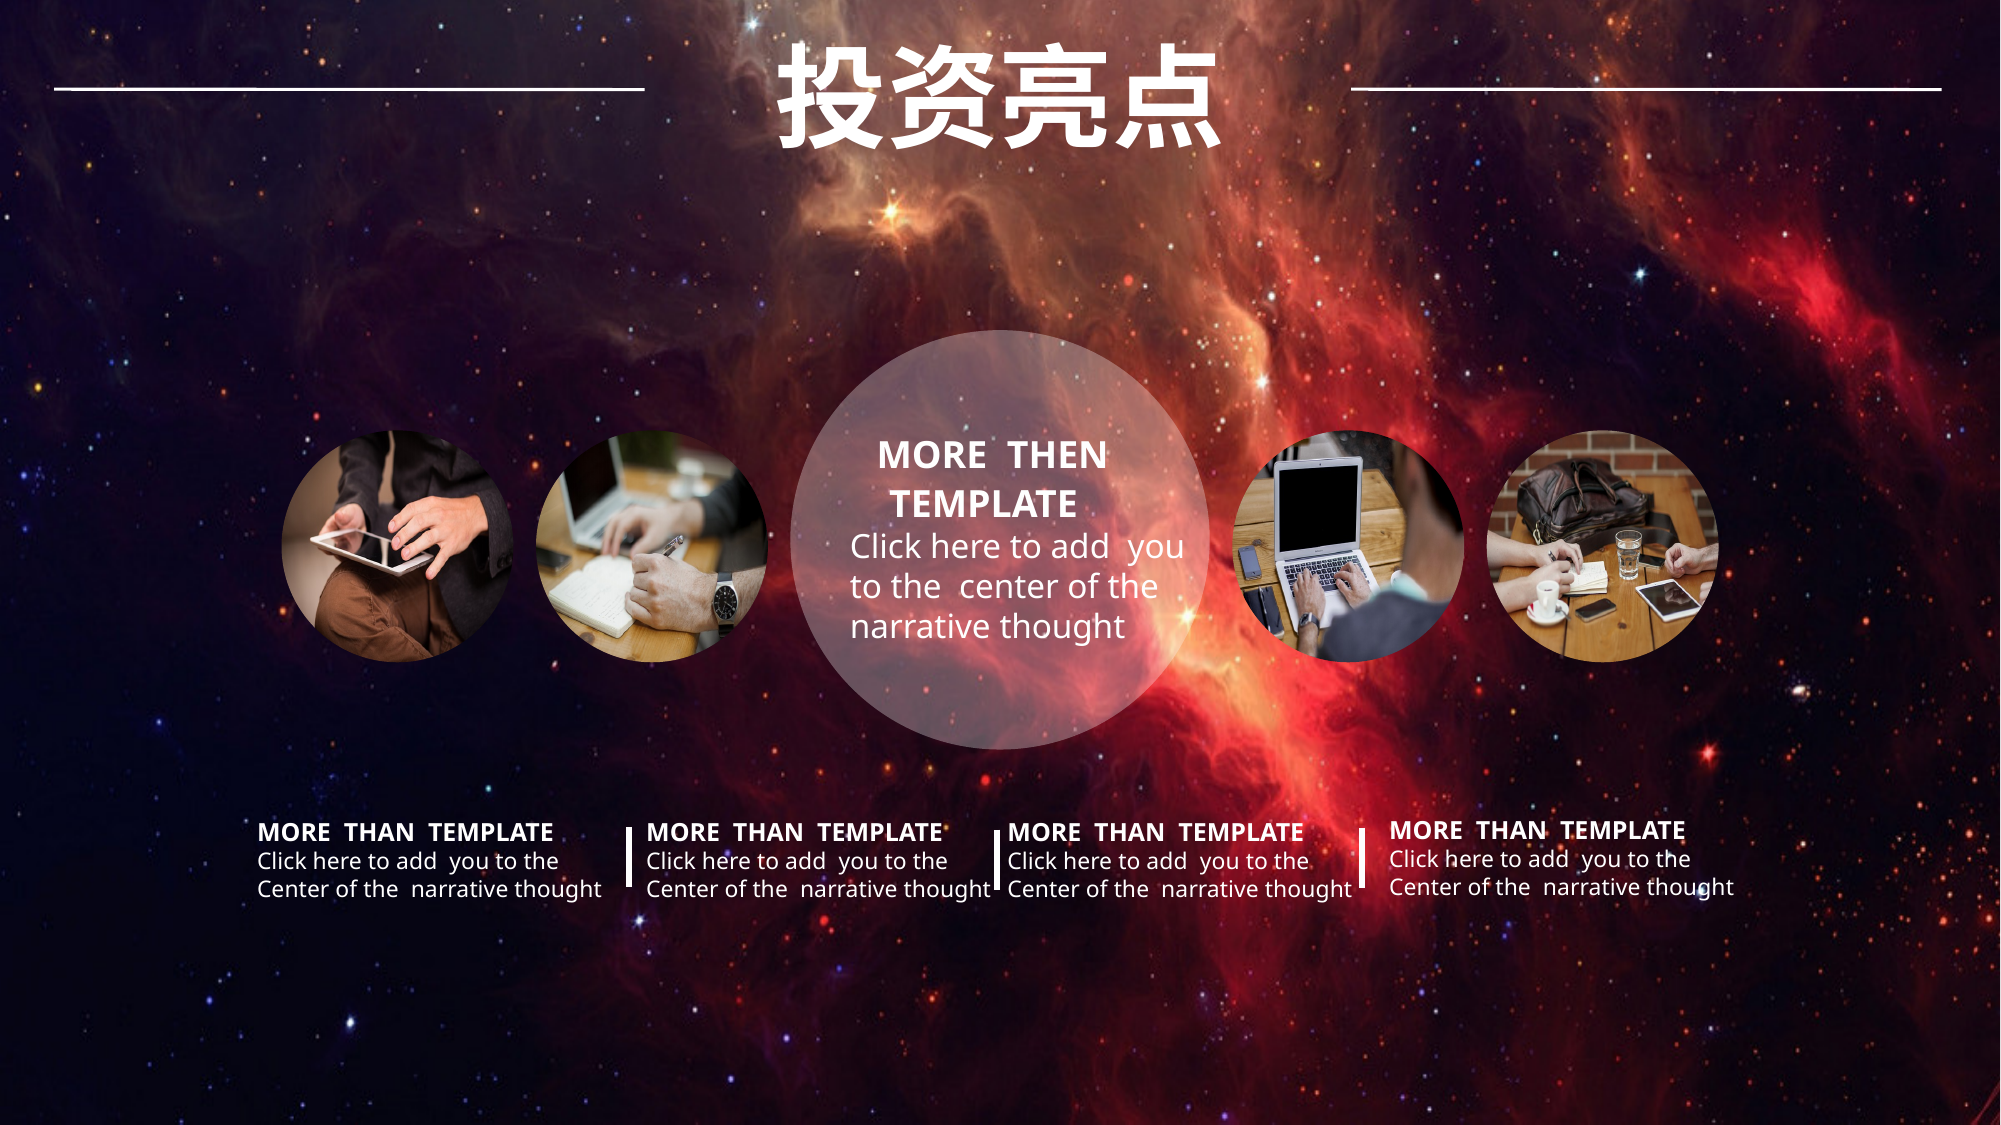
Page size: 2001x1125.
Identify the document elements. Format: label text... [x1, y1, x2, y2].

text_box [1485, 429, 1720, 664]
text_box [840, 329, 1160, 402]
text_box MORE THEN TEMPLATE Click here to add you to the center of the narrative thought [835, 402, 1210, 653]
text_box MORE THAN TEMPLATE Click here to add you to the Center of the narrative thought [242, 809, 618, 972]
picture [0, 0, 2001, 1125]
text_box [789, 408, 1178, 751]
text_box MORE THAN TEMPLATE Click here to add you to the Center of the narrative thought [992, 809, 1368, 972]
text_box MORE THAN TEMPLATE Click here to add you to the Center of the narrative thought [631, 809, 992, 972]
text_box 投资亮点 [760, 19, 1240, 170]
text_box [280, 429, 515, 664]
text_box [534, 429, 769, 664]
text_box [1231, 429, 1466, 664]
text_box MORE THAN TEMPLATE Click here to add you to the Center of the narrative thought [1374, 807, 1750, 970]
